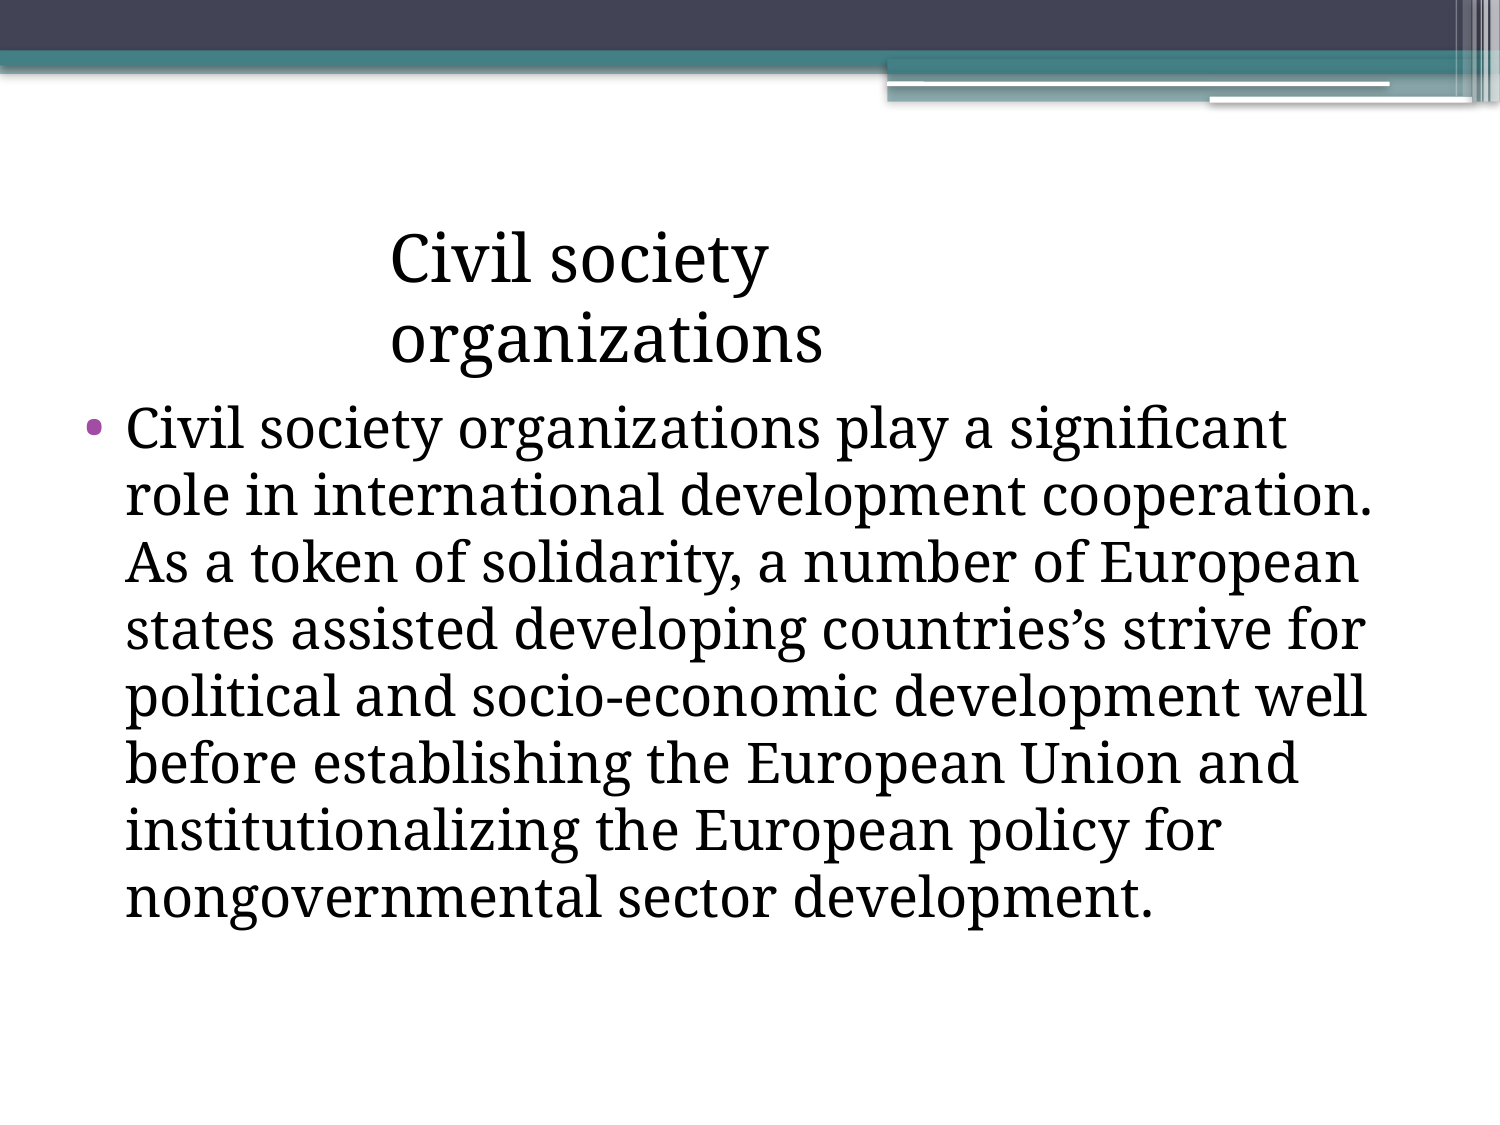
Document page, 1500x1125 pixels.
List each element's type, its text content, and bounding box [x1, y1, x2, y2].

text_box Civil society organizations [375, 208, 1211, 383]
list Civil society organizations play a significant role in international development cooperation. As a token of solidarity, a number of European states assisted developing countries’s strive for political and socio-economic development well before establishing the European Union and institutionalizing the European policy for nongovernmental sector development. [53, 385, 1404, 1000]
